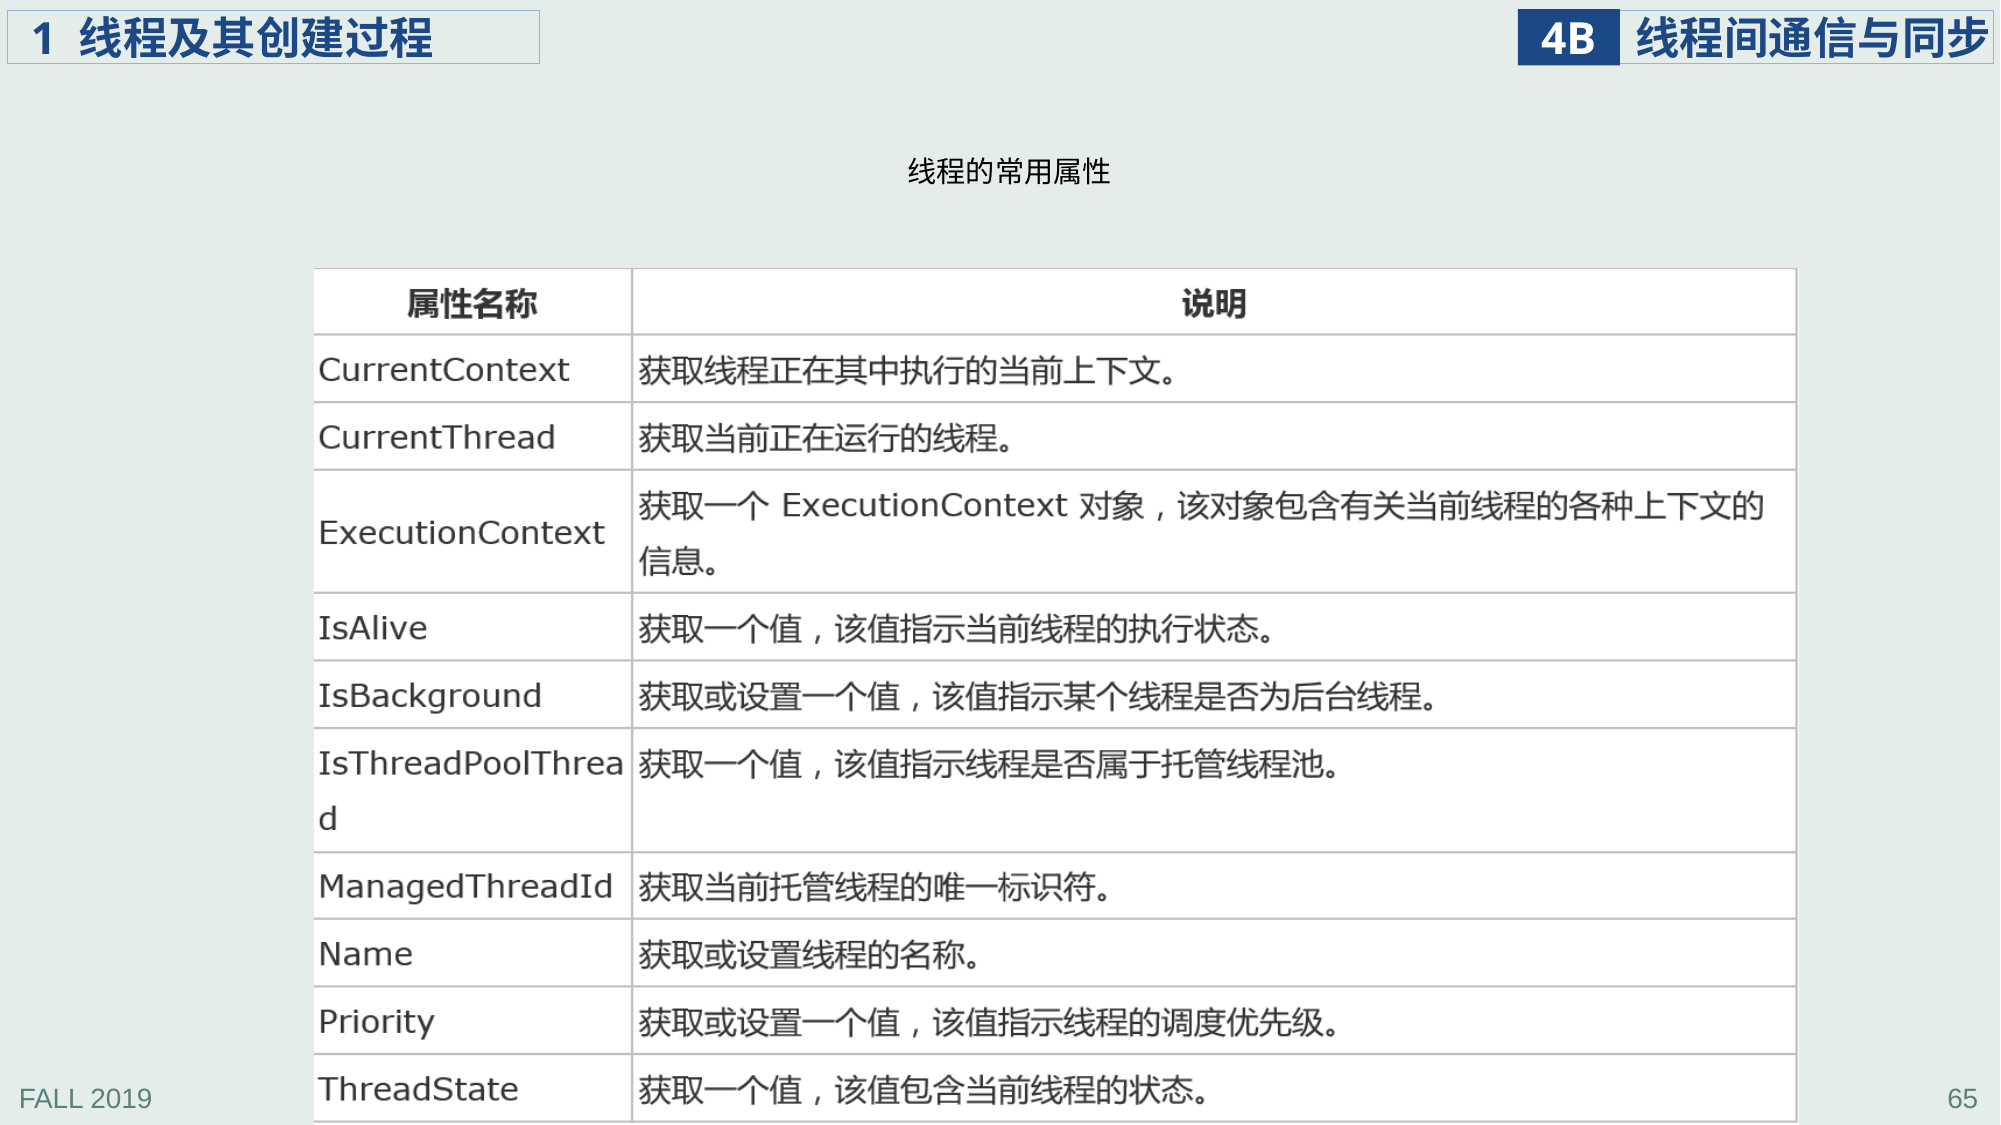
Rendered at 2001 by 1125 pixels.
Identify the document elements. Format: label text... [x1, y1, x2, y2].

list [314, 267, 1799, 1125]
title 线程的常用属性 [583, 114, 1437, 228]
